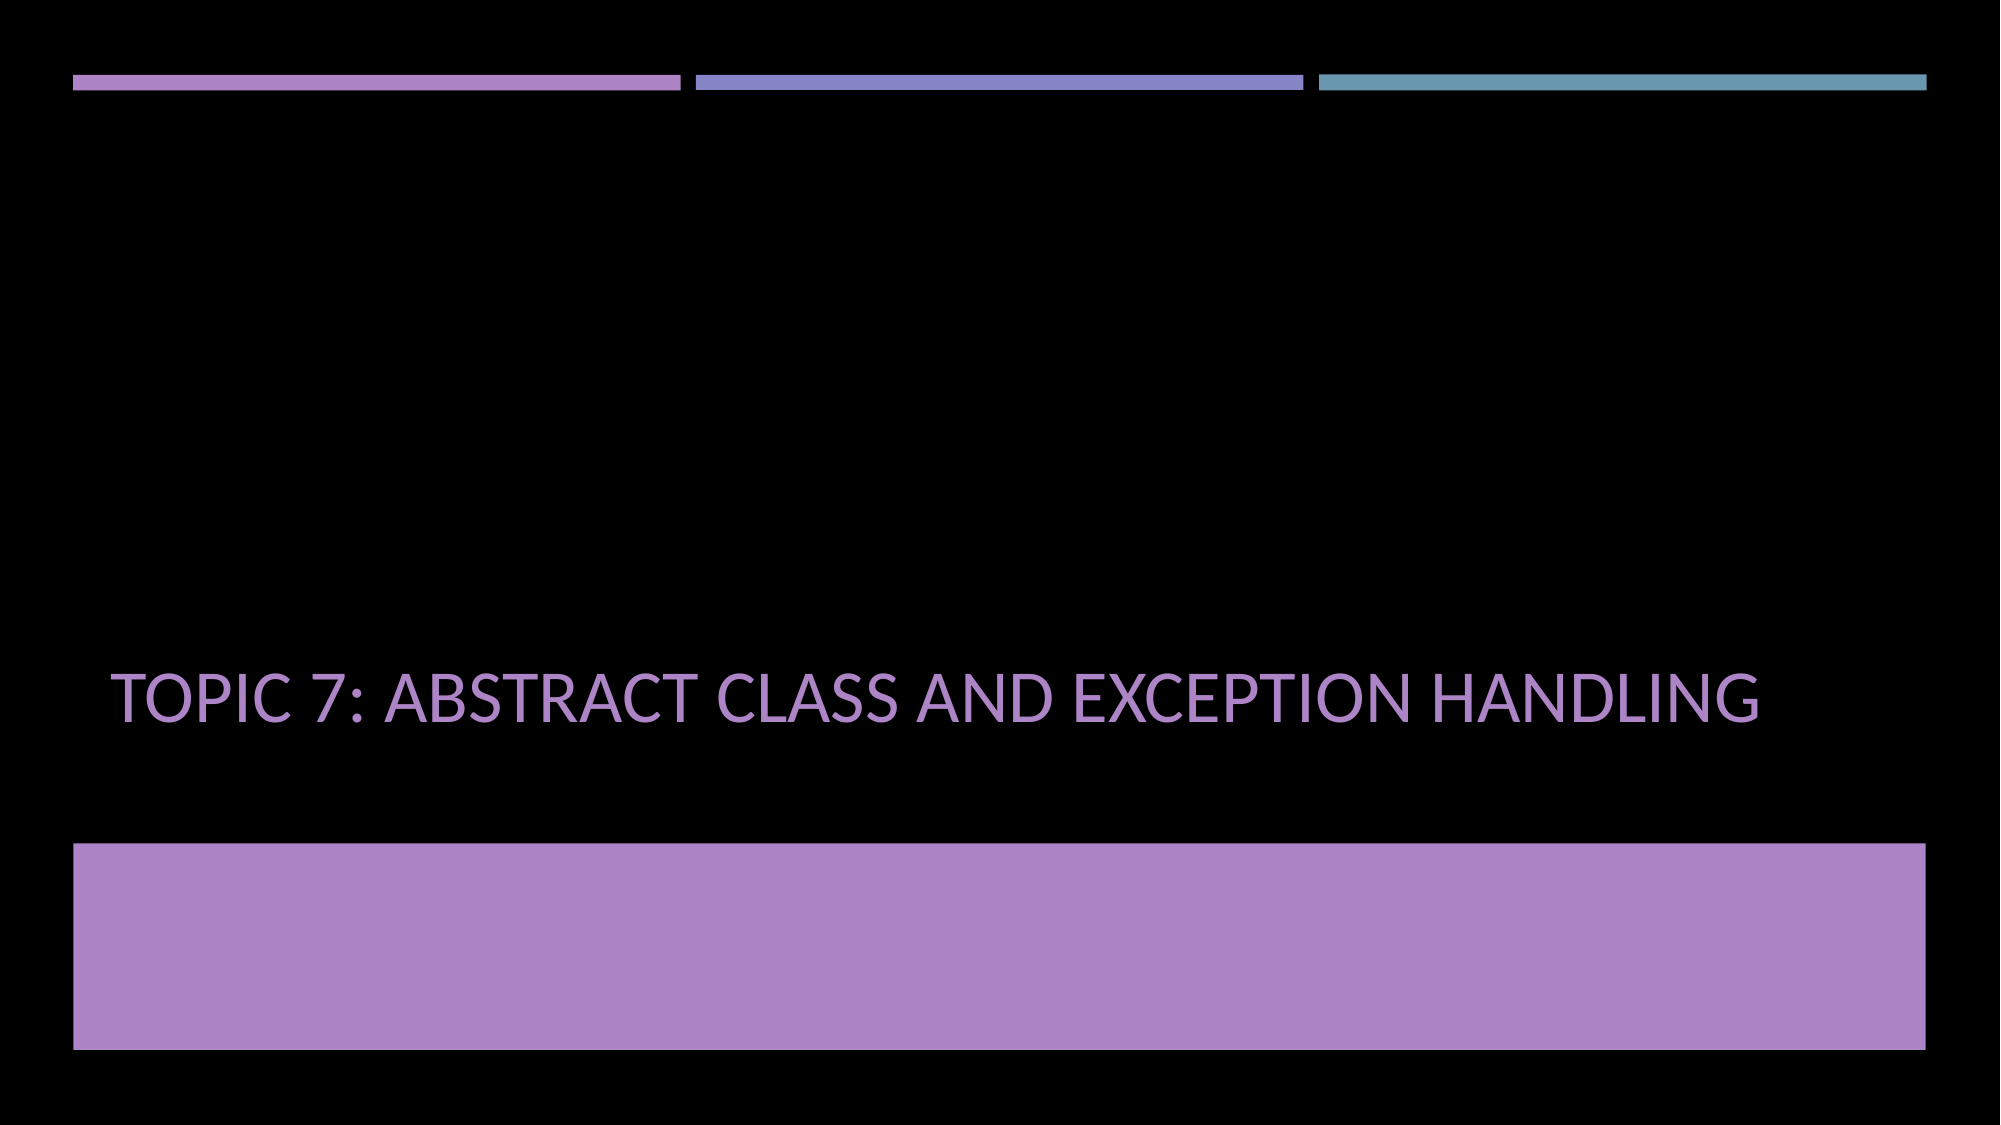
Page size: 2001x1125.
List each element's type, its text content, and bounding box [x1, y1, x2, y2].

title Topic 7: Abstract Class and Exception Handling [95, 499, 1905, 745]
